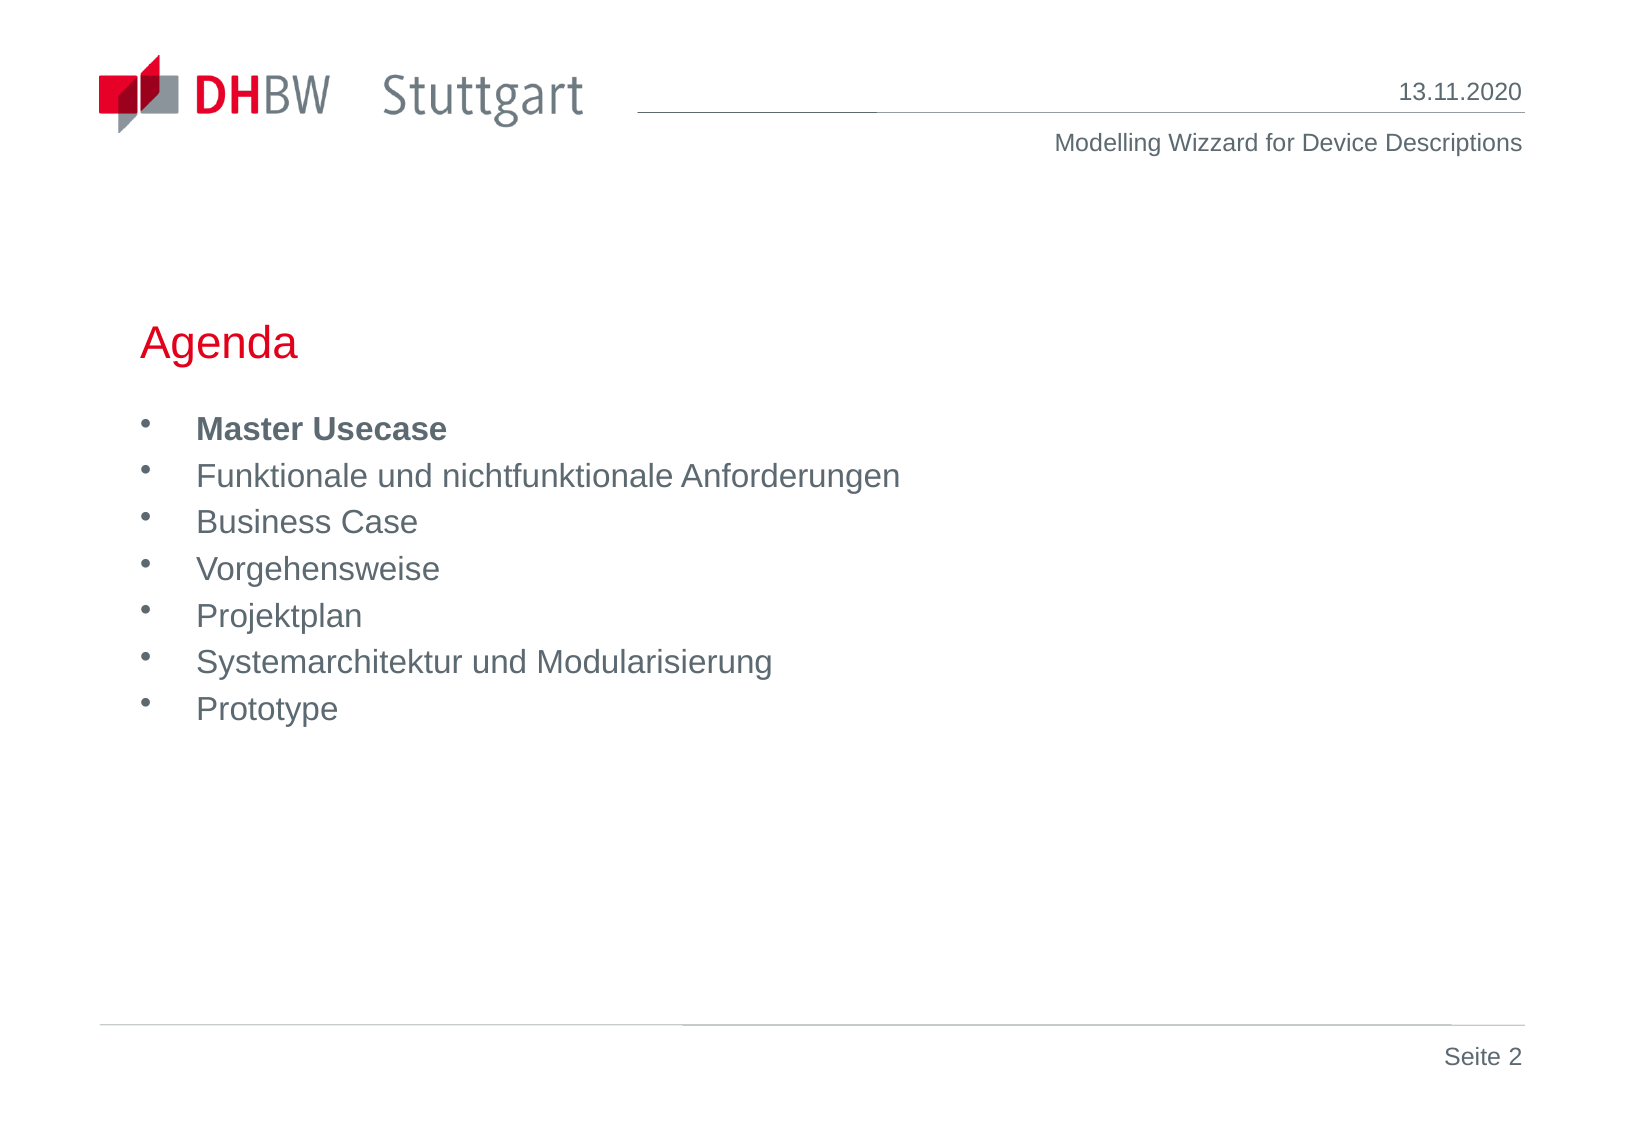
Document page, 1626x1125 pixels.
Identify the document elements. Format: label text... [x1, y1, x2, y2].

list Master Usecase Funktionale und nichtfunktionale Anforderungen Business Case Vorgehensweise Projektplan Systemarchitektur und Modularisierung Prototype [125, 399, 1525, 1000]
slide_number Seite 2 [1387, 1033, 1538, 1108]
title Agenda [125, 237, 1525, 375]
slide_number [1214, 67, 1538, 114]
picture [99, 55, 585, 133]
